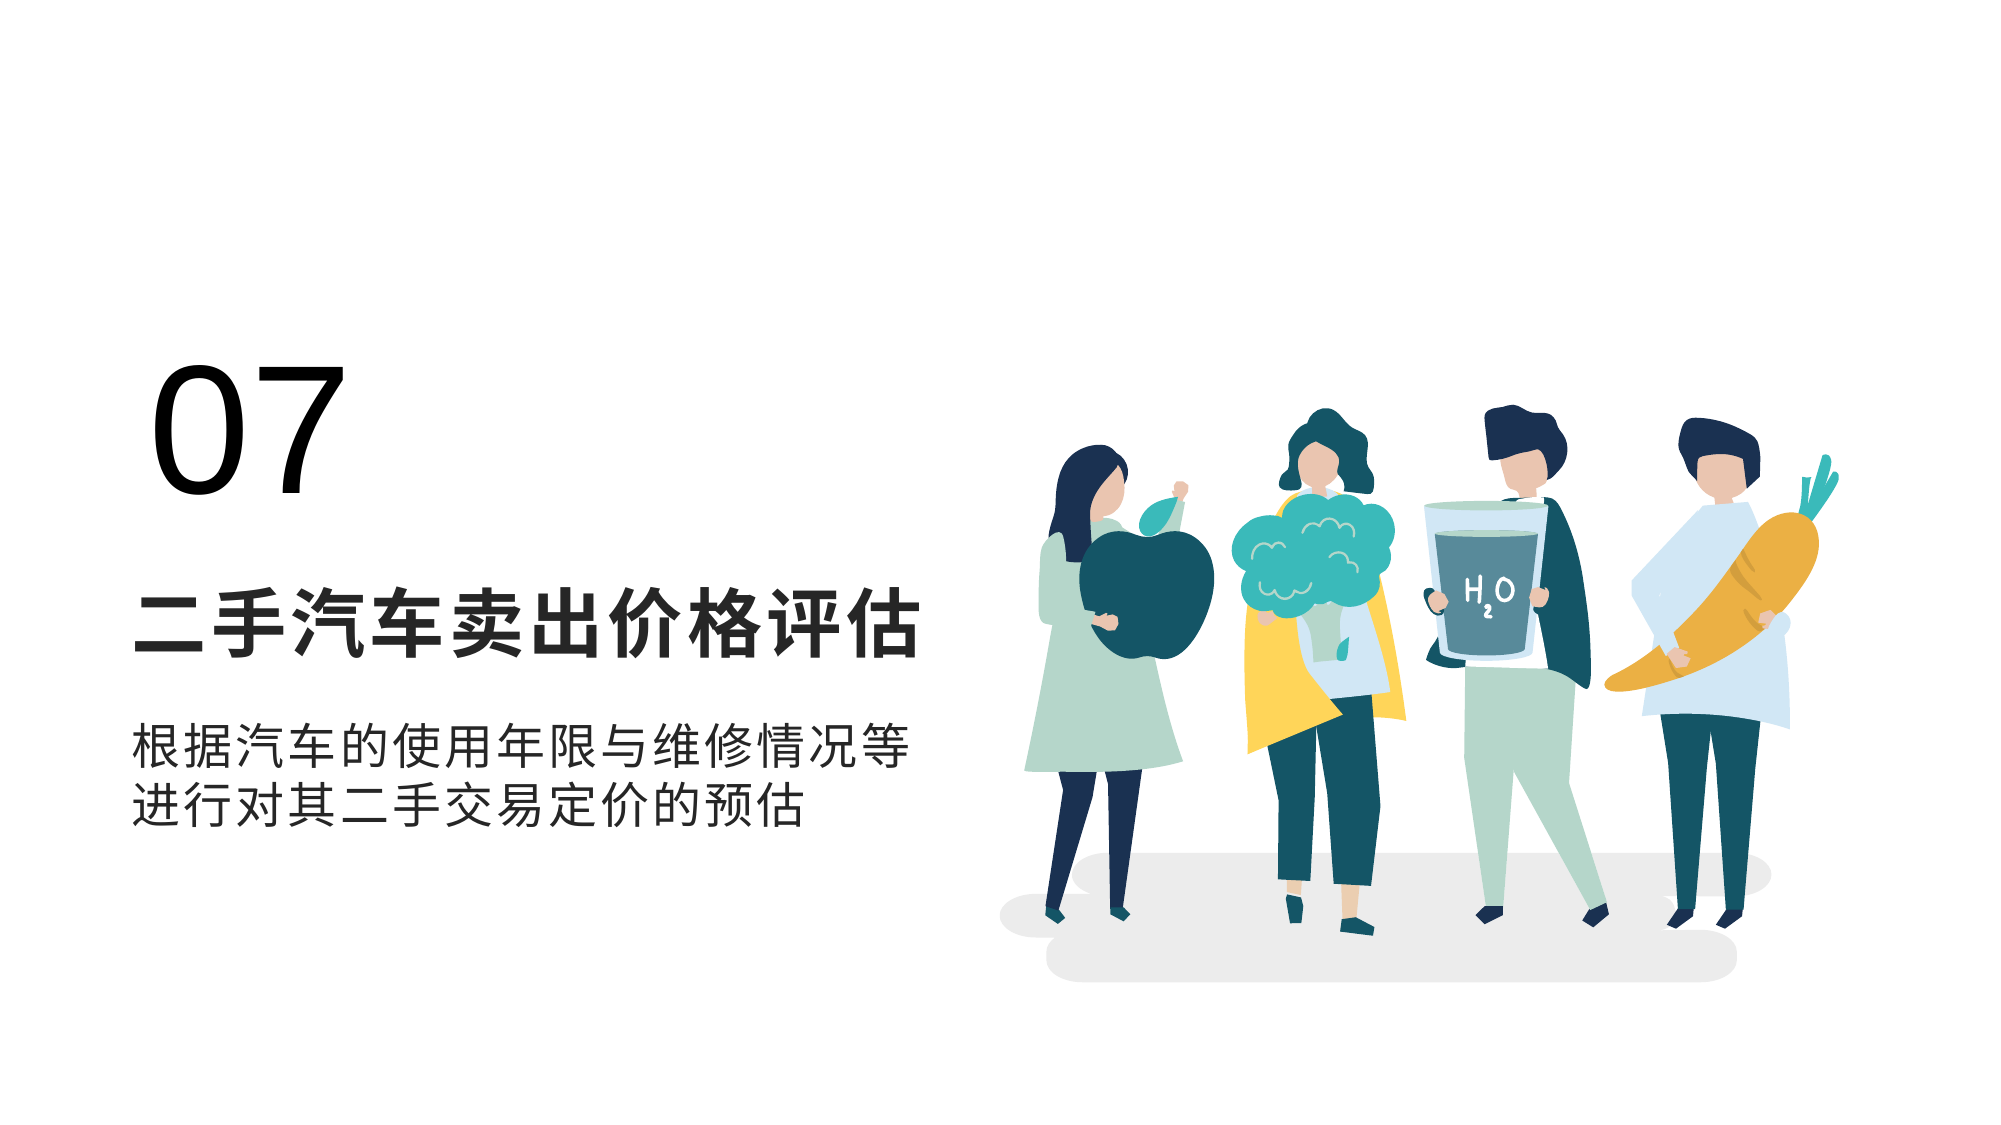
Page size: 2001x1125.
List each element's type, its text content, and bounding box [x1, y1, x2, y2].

text_box 07 [96, 289, 406, 551]
title 二手汽车卖出价格评估 [117, 508, 1068, 667]
list 根据汽车的使用年限与维修情况等进行对其二手交易定价的预估 [117, 715, 957, 842]
